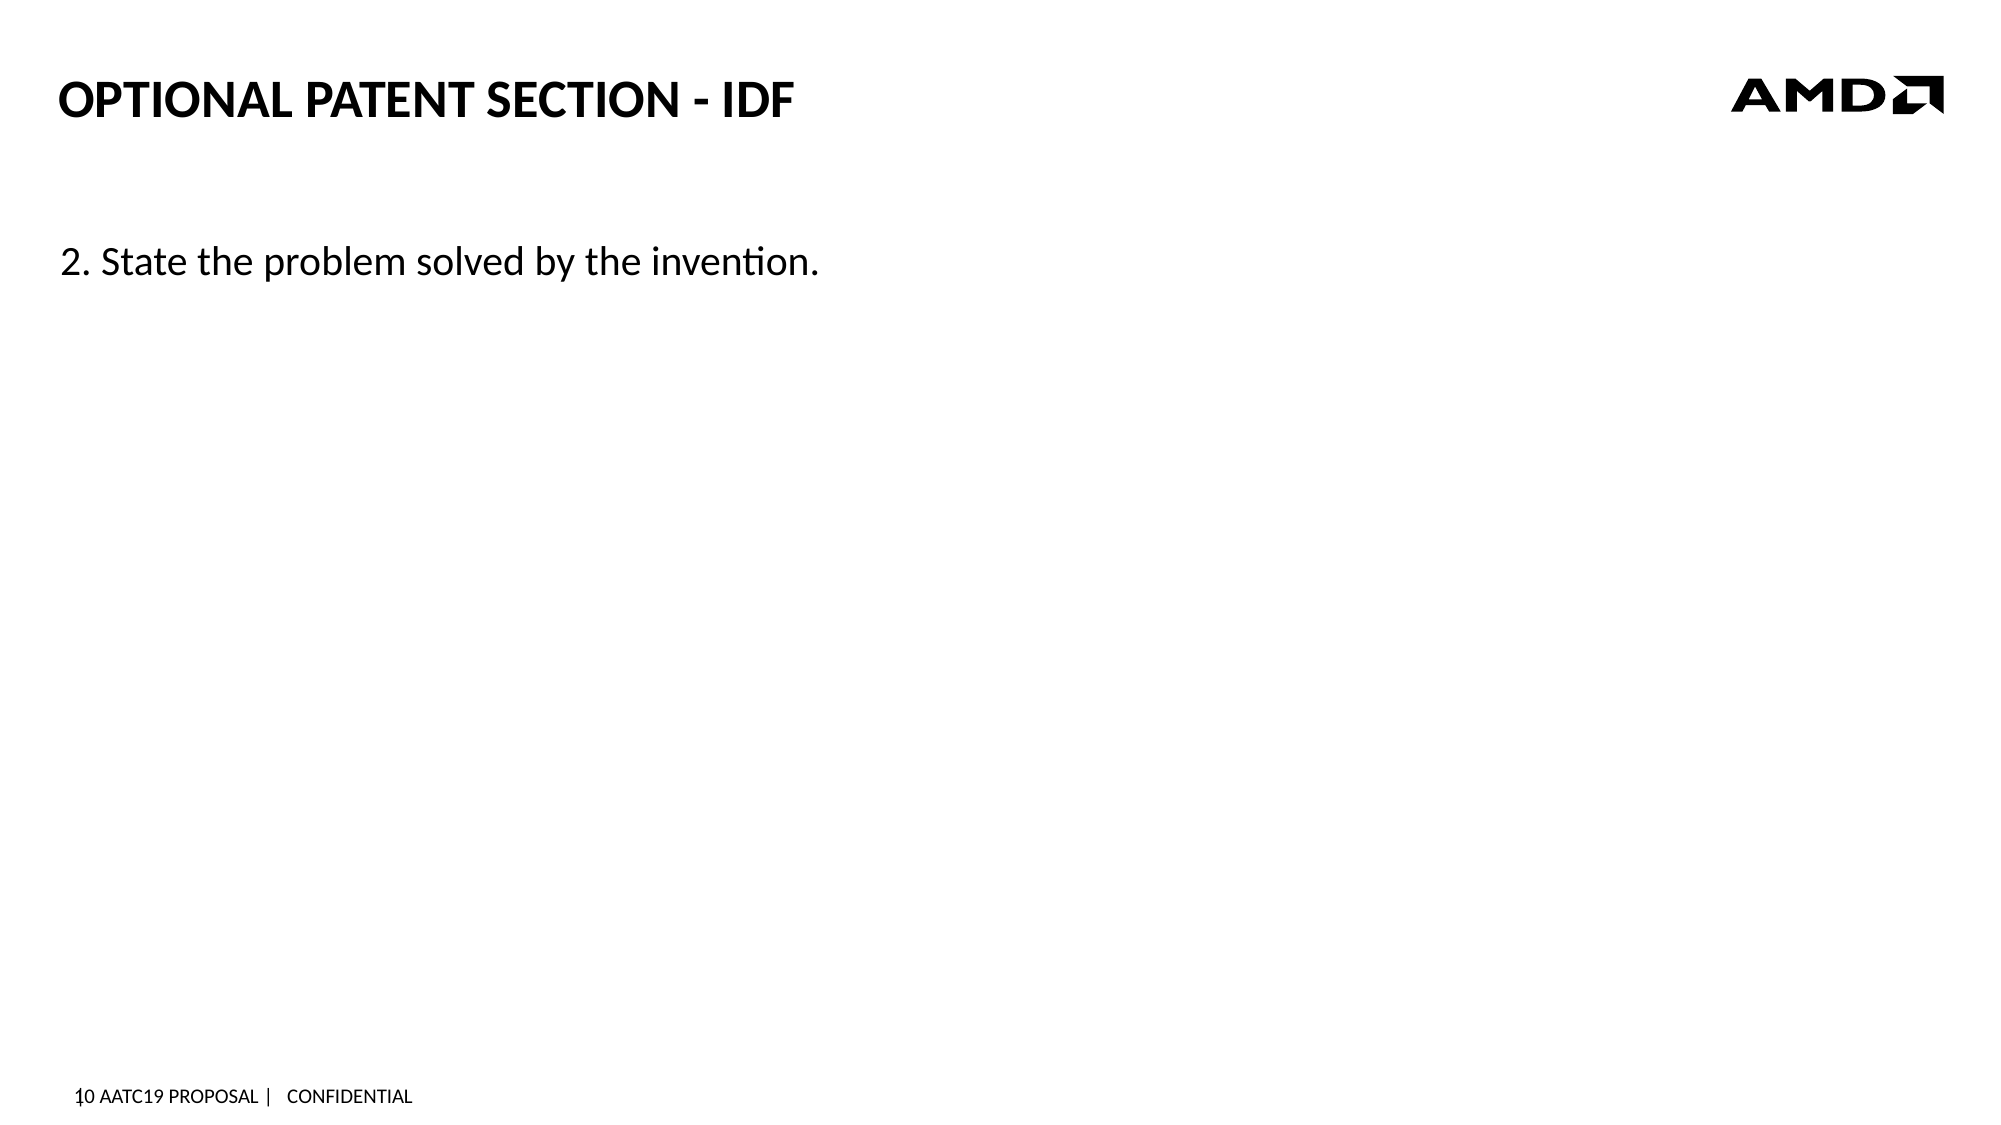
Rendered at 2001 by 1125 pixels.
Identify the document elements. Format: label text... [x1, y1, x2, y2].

title Optional PATENT SECTION - IDF [58, 50, 1739, 129]
list 2. State the problem solved by the invention. [60, 226, 1940, 1037]
